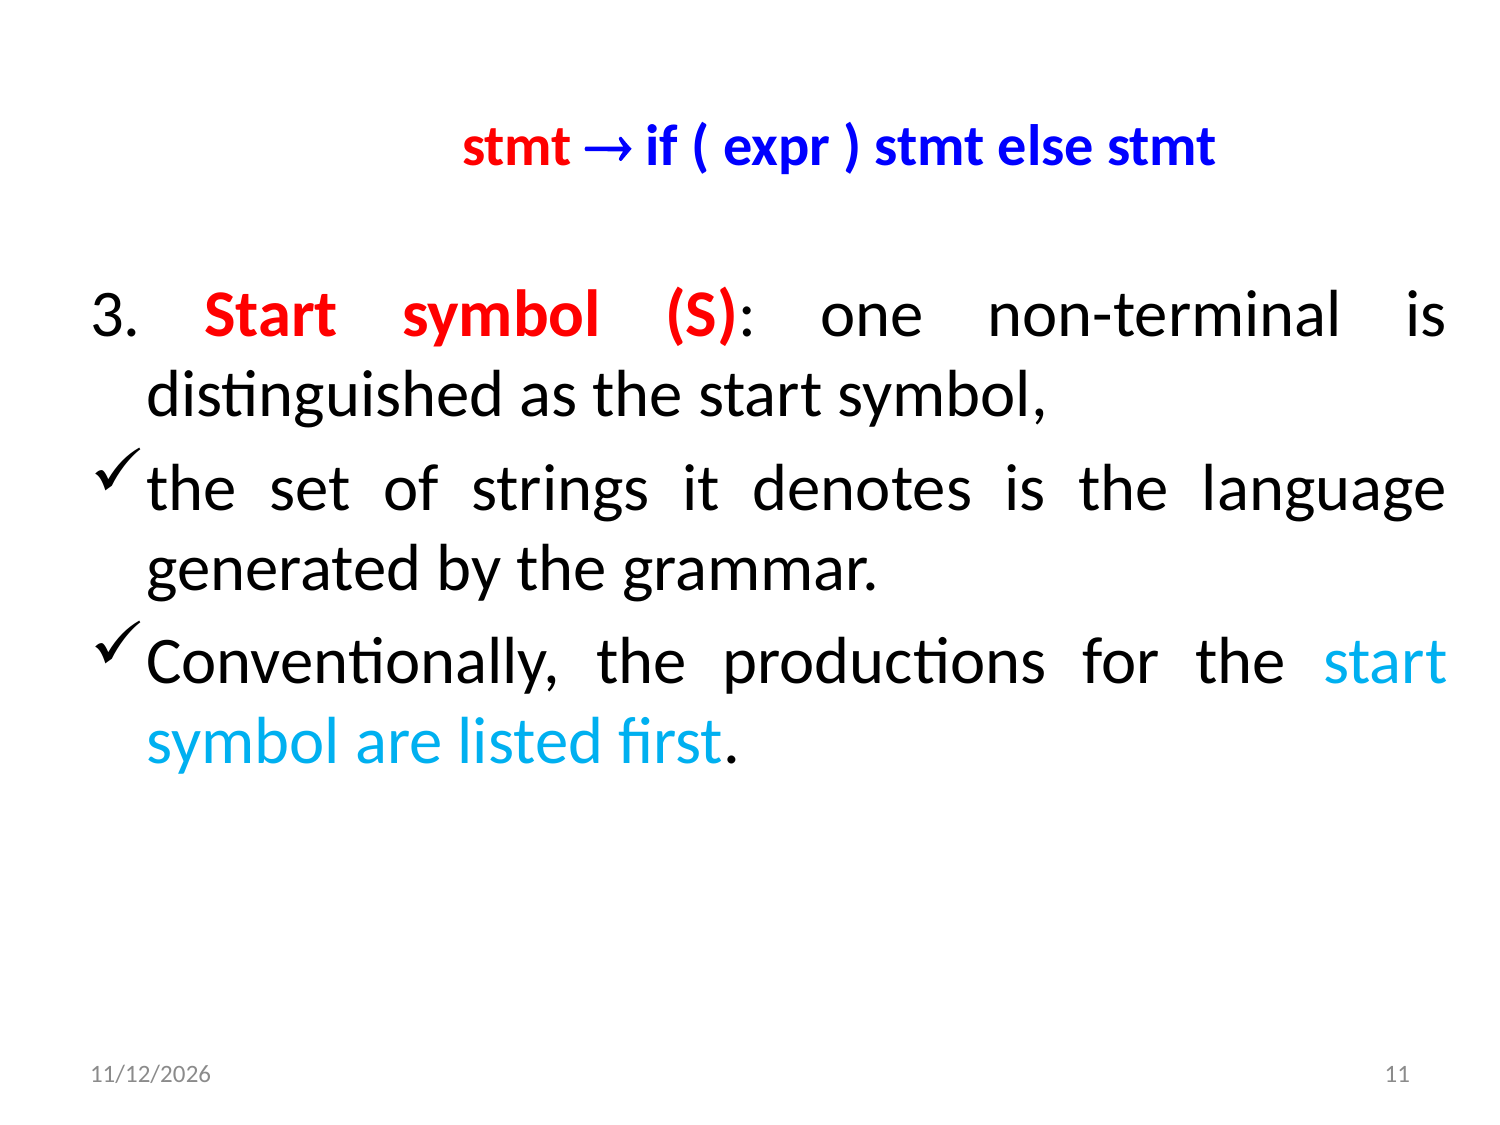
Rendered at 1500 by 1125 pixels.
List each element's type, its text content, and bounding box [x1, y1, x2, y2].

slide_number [75, 1042, 425, 1103]
slide_number 11 [1074, 1042, 1425, 1103]
list 3. Start symbol (S): one non-terminal is distinguished as the start symbol, the set of strings it denotes is the language generated by the grammar. Conventionally, the productions for the start symbol are listed first. [75, 262, 1463, 1038]
text_box stmt  if ( expr ) stmt else stmt [447, 99, 1233, 185]
